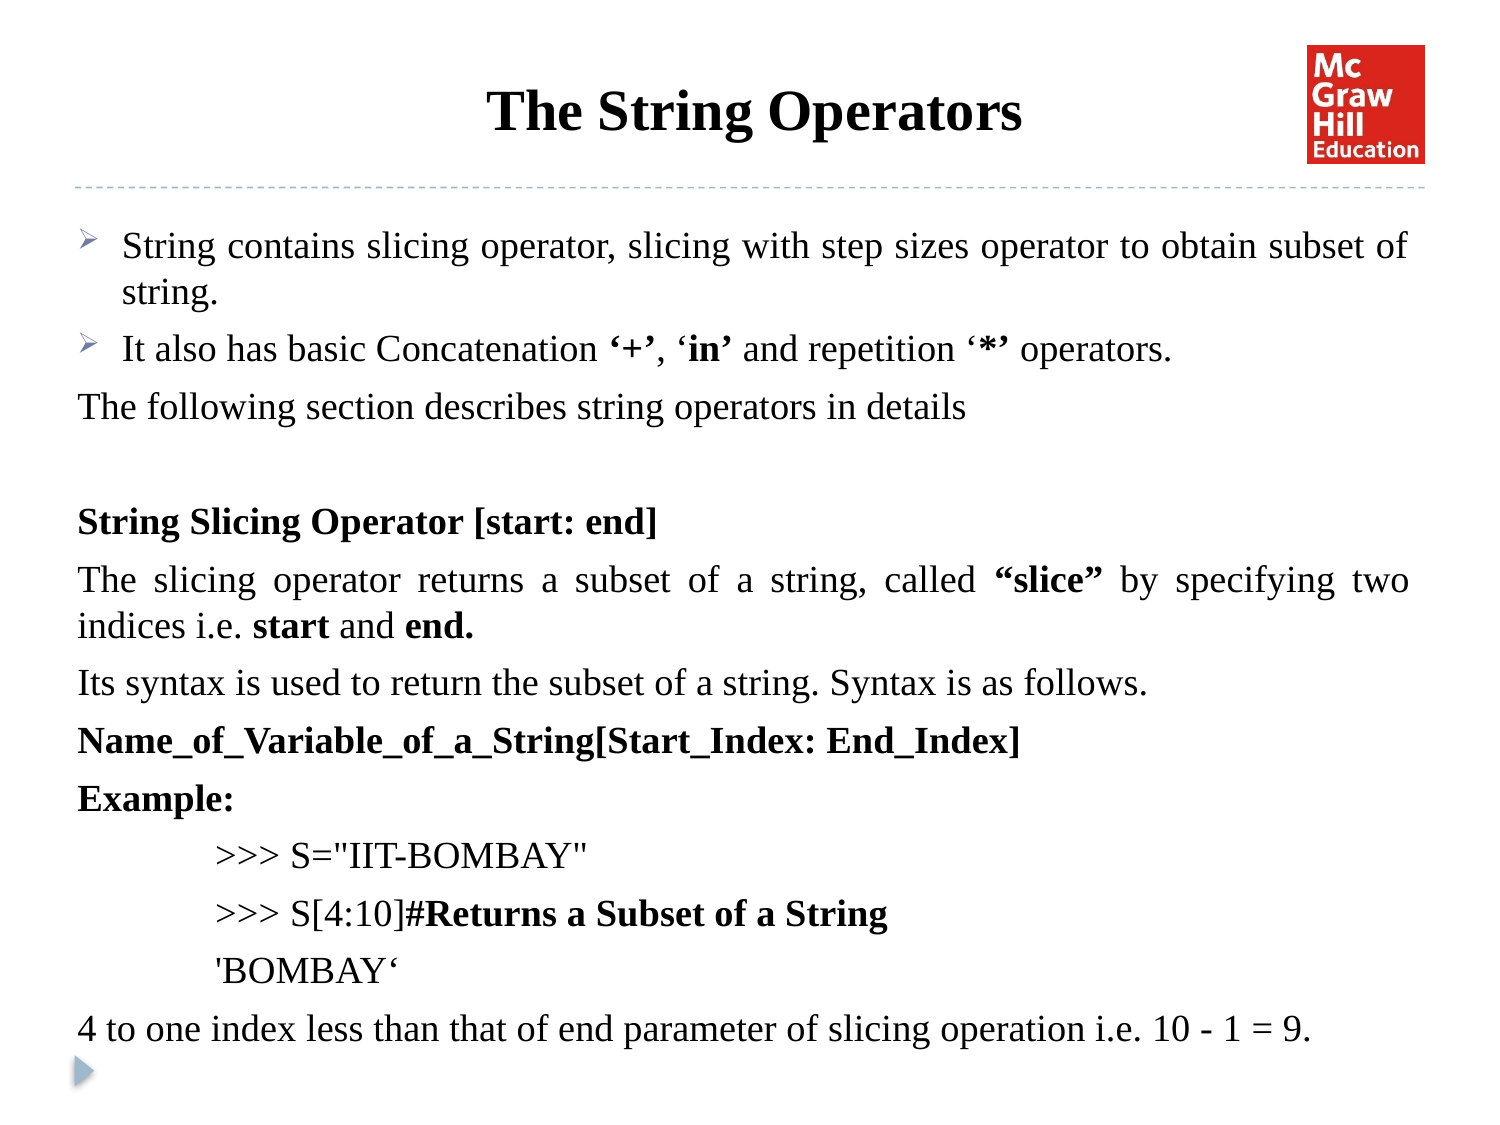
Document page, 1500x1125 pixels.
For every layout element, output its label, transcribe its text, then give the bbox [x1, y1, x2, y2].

list String contains slicing operator, slicing with step sizes operator to obtain subset of string. It also has basic Concatenation ‘+’, ‘in’ and repetition ‘*’ operators. The following section describes string operators in details String Slicing Operator [start: end] The slicing operator returns a subset of a string, called “slice” by specifying two indices i.e. start and end. Its syntax is used to return the subset of a string. Syntax is as follows. Name_of_Variable_of_a_String[Start_Index: End_Index] Example: >>> S="IIT-BOMBAY" >>> S[4:10]#Returns a Subset of a String 'BOMBAY‘ 4 to one index less than that of end parameter of slicing operation i.e. 10 - 1 = 9. [62, 212, 1425, 1063]
picture [1307, 150, 1425, 164]
title The String Operators [99, 24, 1425, 150]
